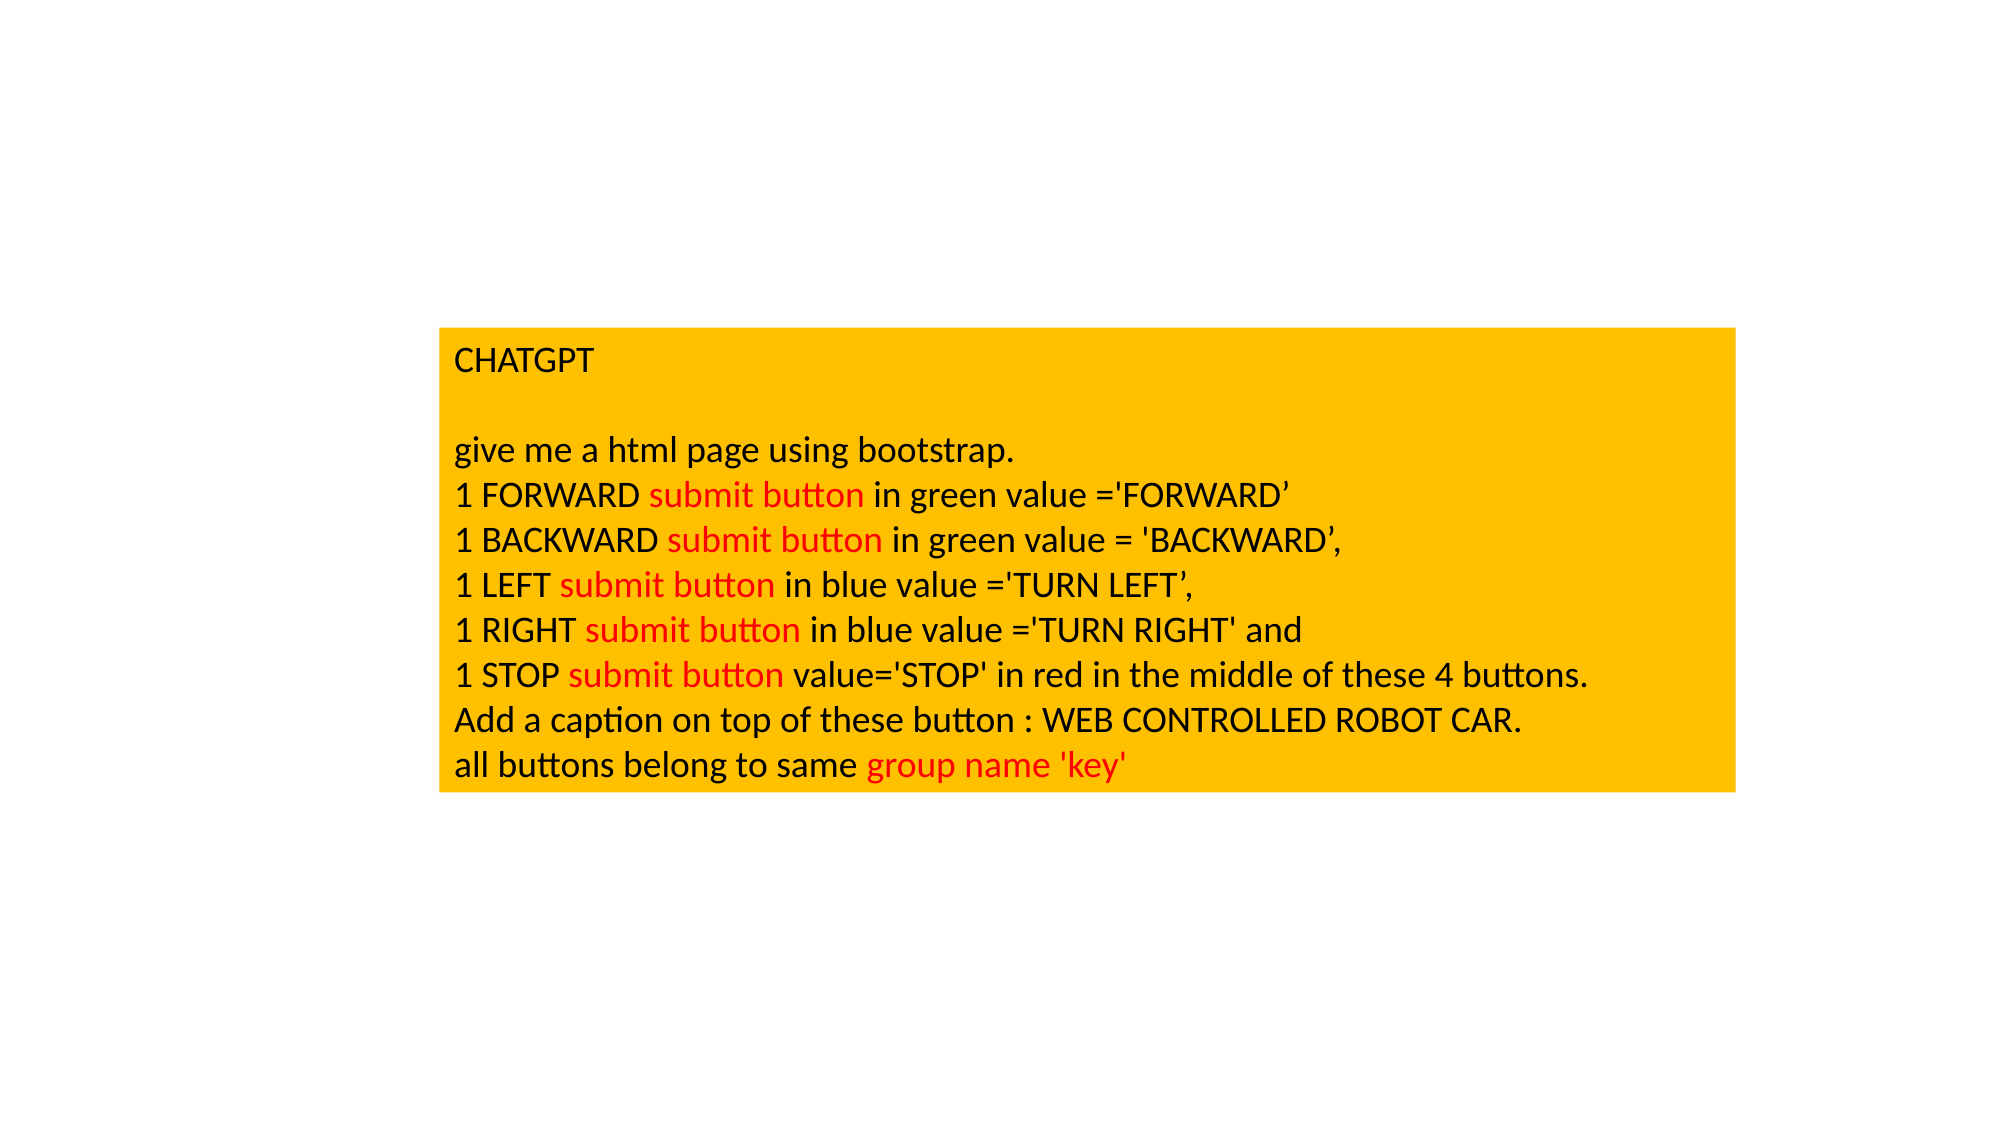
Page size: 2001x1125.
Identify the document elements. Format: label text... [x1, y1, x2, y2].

text_box CHATGPT give me a html page using bootstrap. 1 FORWARD submit button in green value ='FORWARD’ 1 BACKWARD submit button in green value = 'BACKWARD’, 1 LEFT submit button in blue value ='TURN LEFT’, 1 RIGHT submit button in blue value ='TURN RIGHT' and 1 STOP submit button value='STOP' in red in the middle of these 4 buttons. Add a caption on top of these button : WEB CONTROLLED ROBOT CAR. all buttons belong to same group name 'key' [439, 327, 1736, 793]
